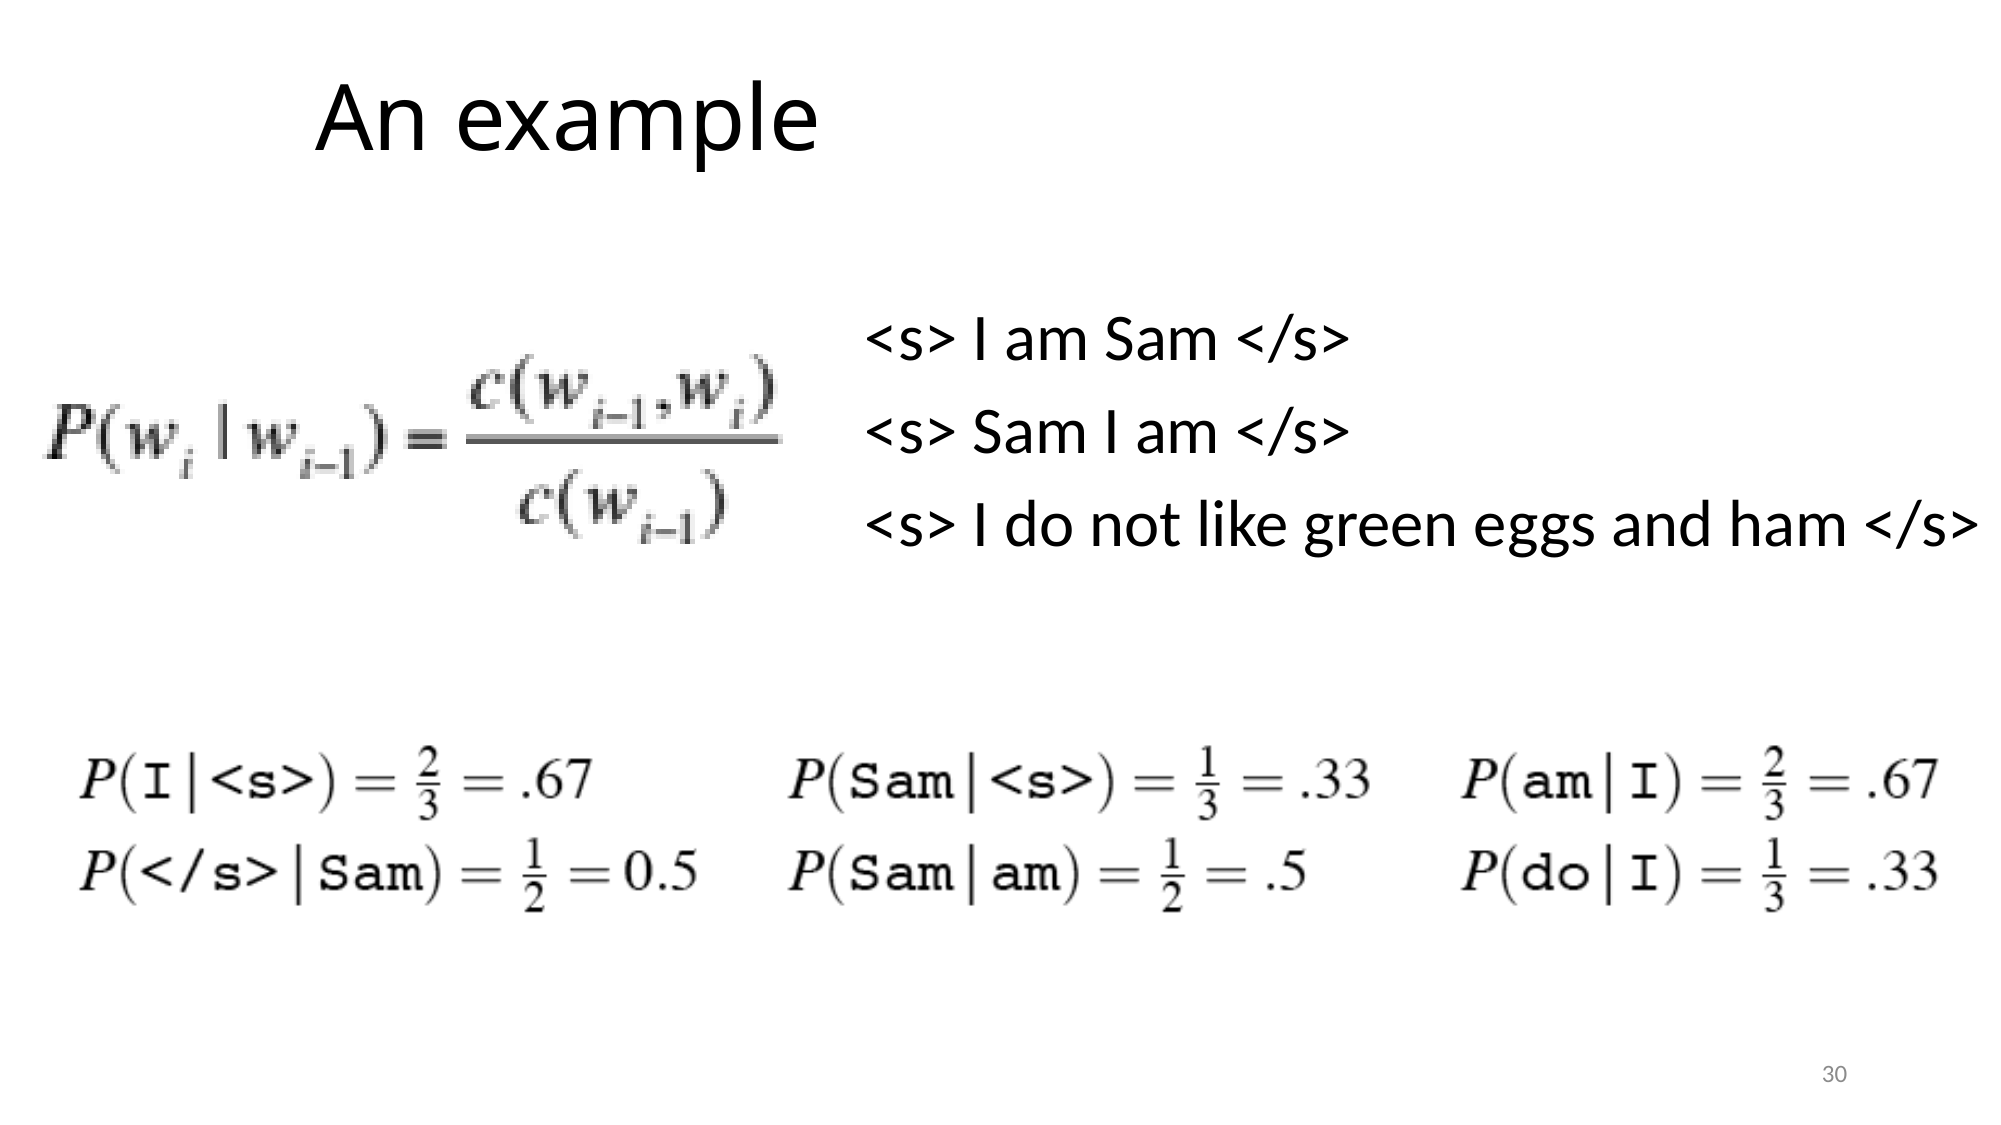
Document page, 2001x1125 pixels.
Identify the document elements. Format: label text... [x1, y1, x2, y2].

picture [49, 720, 1967, 930]
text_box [33, 339, 784, 545]
slide_number 30 [1412, 1042, 1863, 1103]
list <s> I am Sam </s> <s> Sam I am </s> <s> I do not like green eggs and ham </s> [849, 295, 2000, 630]
title An example [300, 45, 1917, 196]
